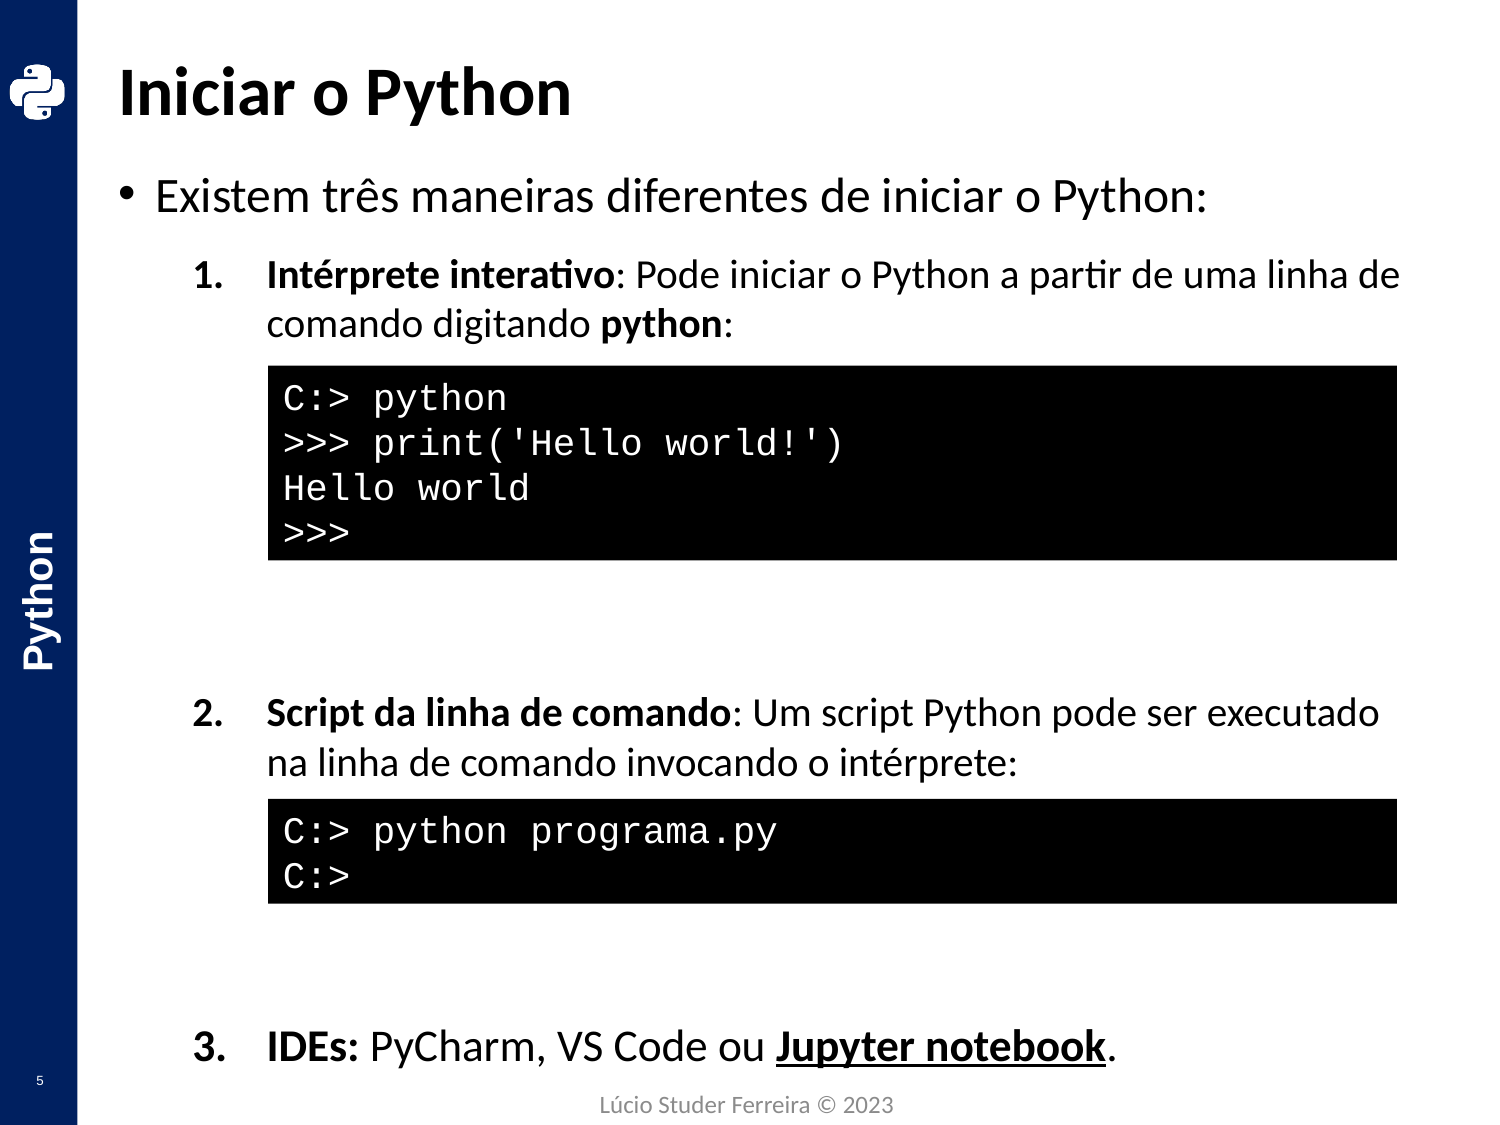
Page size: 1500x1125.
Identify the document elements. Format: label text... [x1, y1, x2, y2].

picture [0, 41, 86, 142]
title Iniciar o Python [103, 47, 1481, 139]
text_box C:> python programa.py C:> [268, 798, 1397, 904]
text_box C:> python >>> print('Hello world!') Hello world >>> [268, 365, 1397, 561]
list Existem três maneiras diferentes de iniciar o Python: Intérprete interativo: Pode iniciar o Python a partir de uma linha de comando digitando python: Script da linha de comando: Um script Python pode ser executado na linha de comando invocando o intérprete: IDEs: PyCharm, VS Code ou Jupyter notebook. [103, 155, 1481, 1087]
